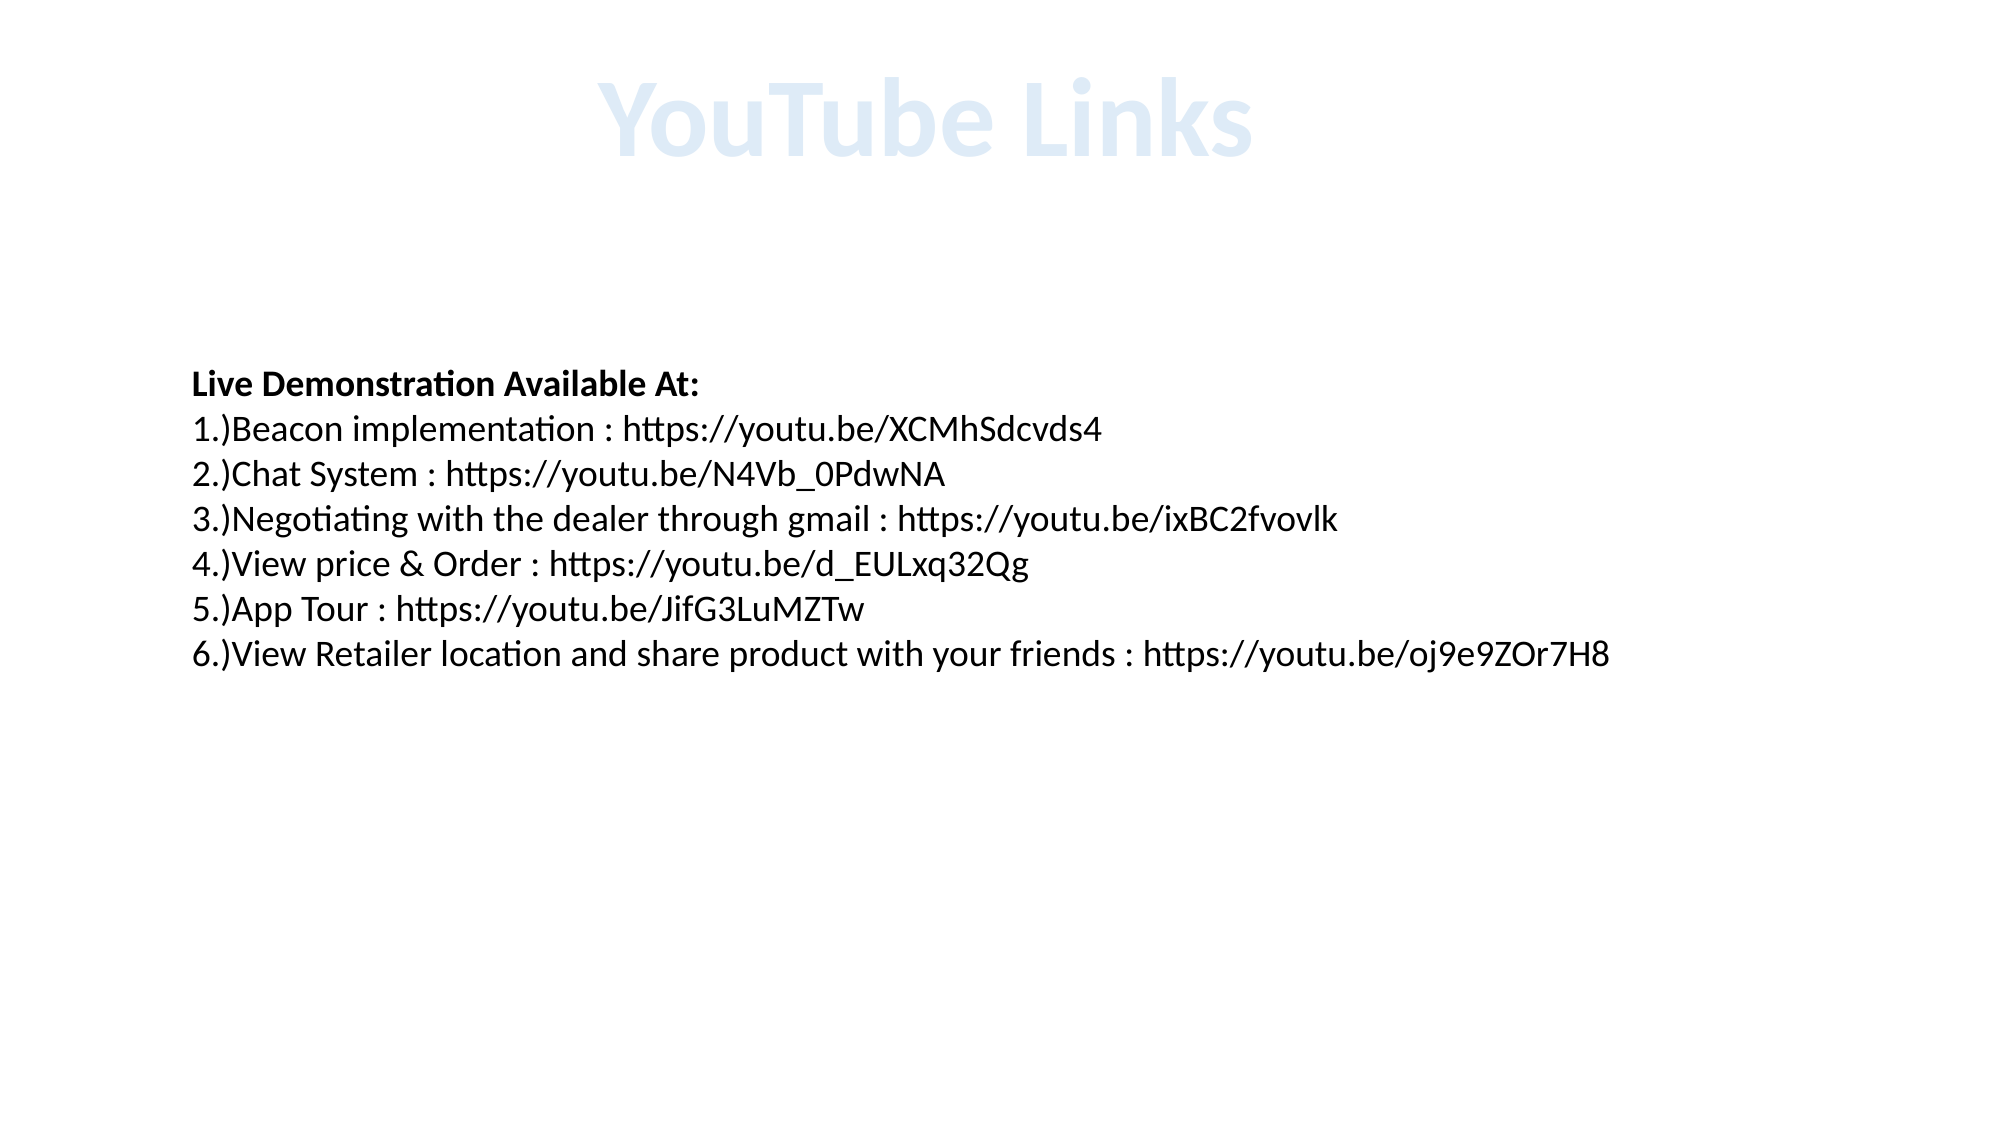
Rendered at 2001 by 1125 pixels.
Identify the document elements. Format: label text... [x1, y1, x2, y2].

text_box YouTube Links [583, 36, 1271, 187]
text_box Live Demonstration Available At: 1.)Beacon implementation : https://youtu.be/XCMhSdcvds4 2.)Chat System : https://youtu.be/N4Vb_0PdwNA 3.)Negotiating with the dealer through gmail : https://youtu.be/ixBC2fvovlk 4.)View price & Order : https://youtu.be/d_EULxq32Qg 5.)App Tour : https://youtu.be/JifG3LuMZTw 6.)View Retailer location and share product with your friends : https://youtu.be/oj9e9ZOr7H8 [177, 351, 1627, 681]
